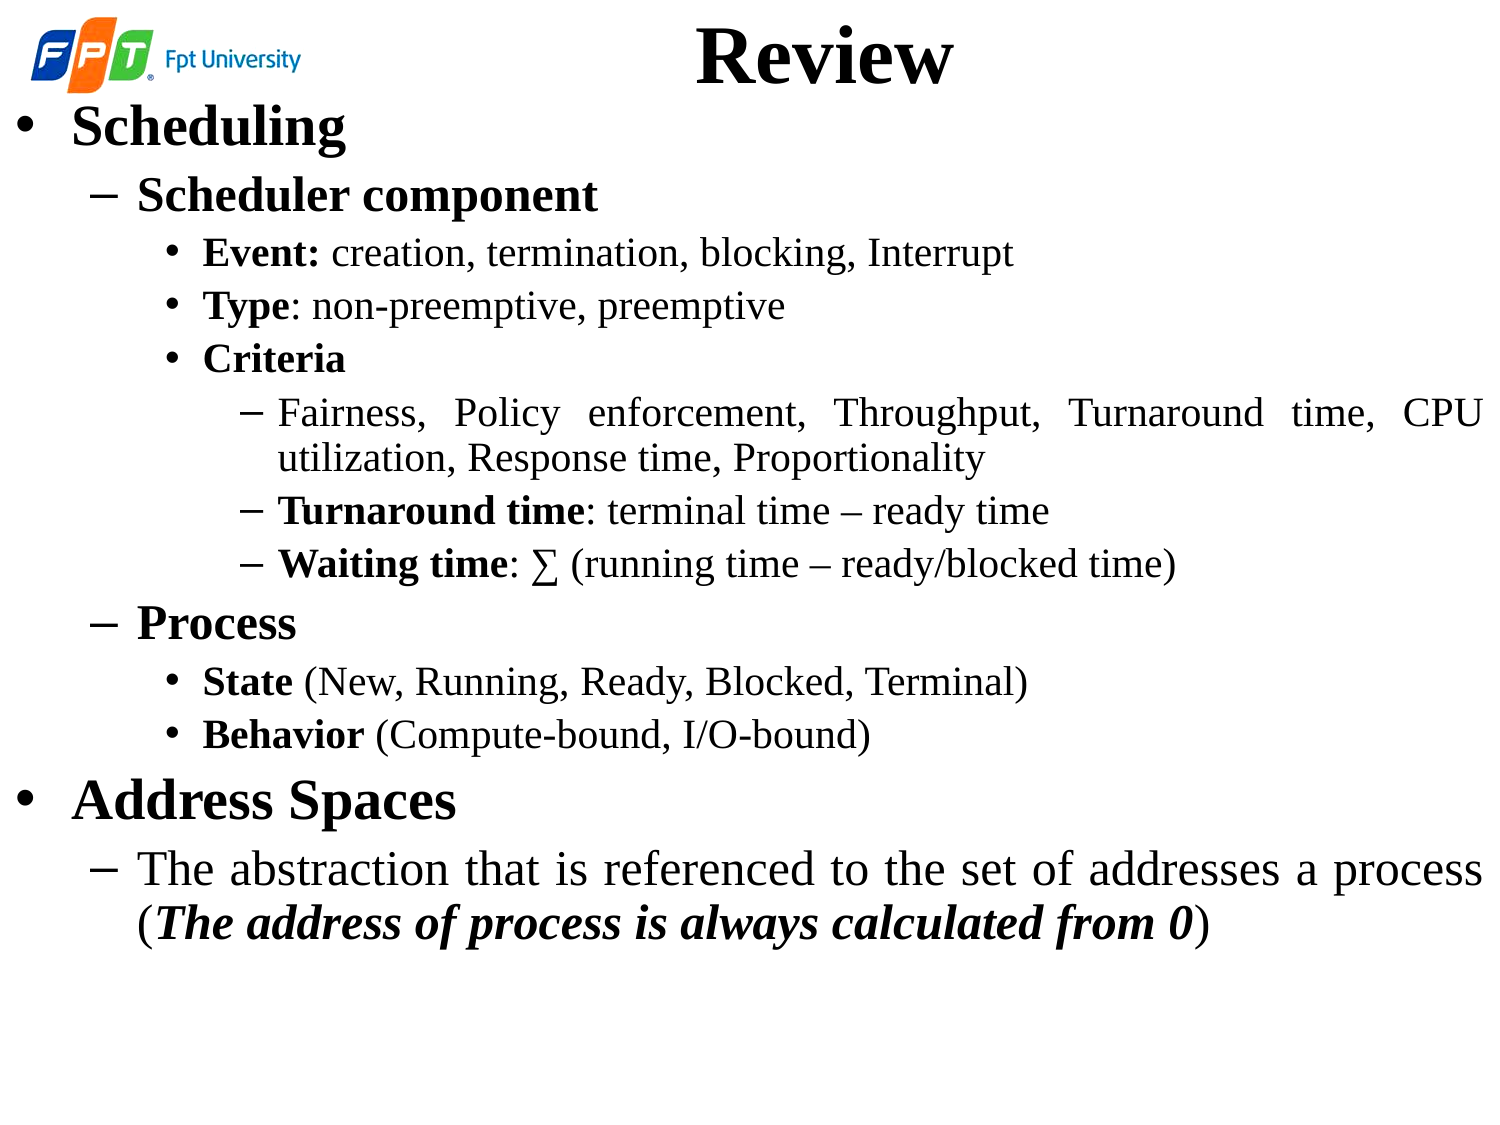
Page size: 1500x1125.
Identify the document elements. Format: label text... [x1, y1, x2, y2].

picture [0, 0, 150, 87]
list Scheduling Scheduler component Event: creation, termination, blocking, Interrupt Type: non-preemptive, preemptive Criteria Fairness, Policy enforcement, Throughput, Turnaround time, CPU utilization, Response time, Proportionality Turnaround time: terminal time – ready time Waiting time: ∑ (running time – ready/blocked time) Process State (New, Running, Ready, Blocked, Terminal) Behavior (Compute-bound, I/O-bound) Address Spaces The abstraction that is referenced to the set of addresses a process (The address of process is always calculated from 0) [0, 87, 1500, 1113]
title Review [150, 0, 1500, 87]
